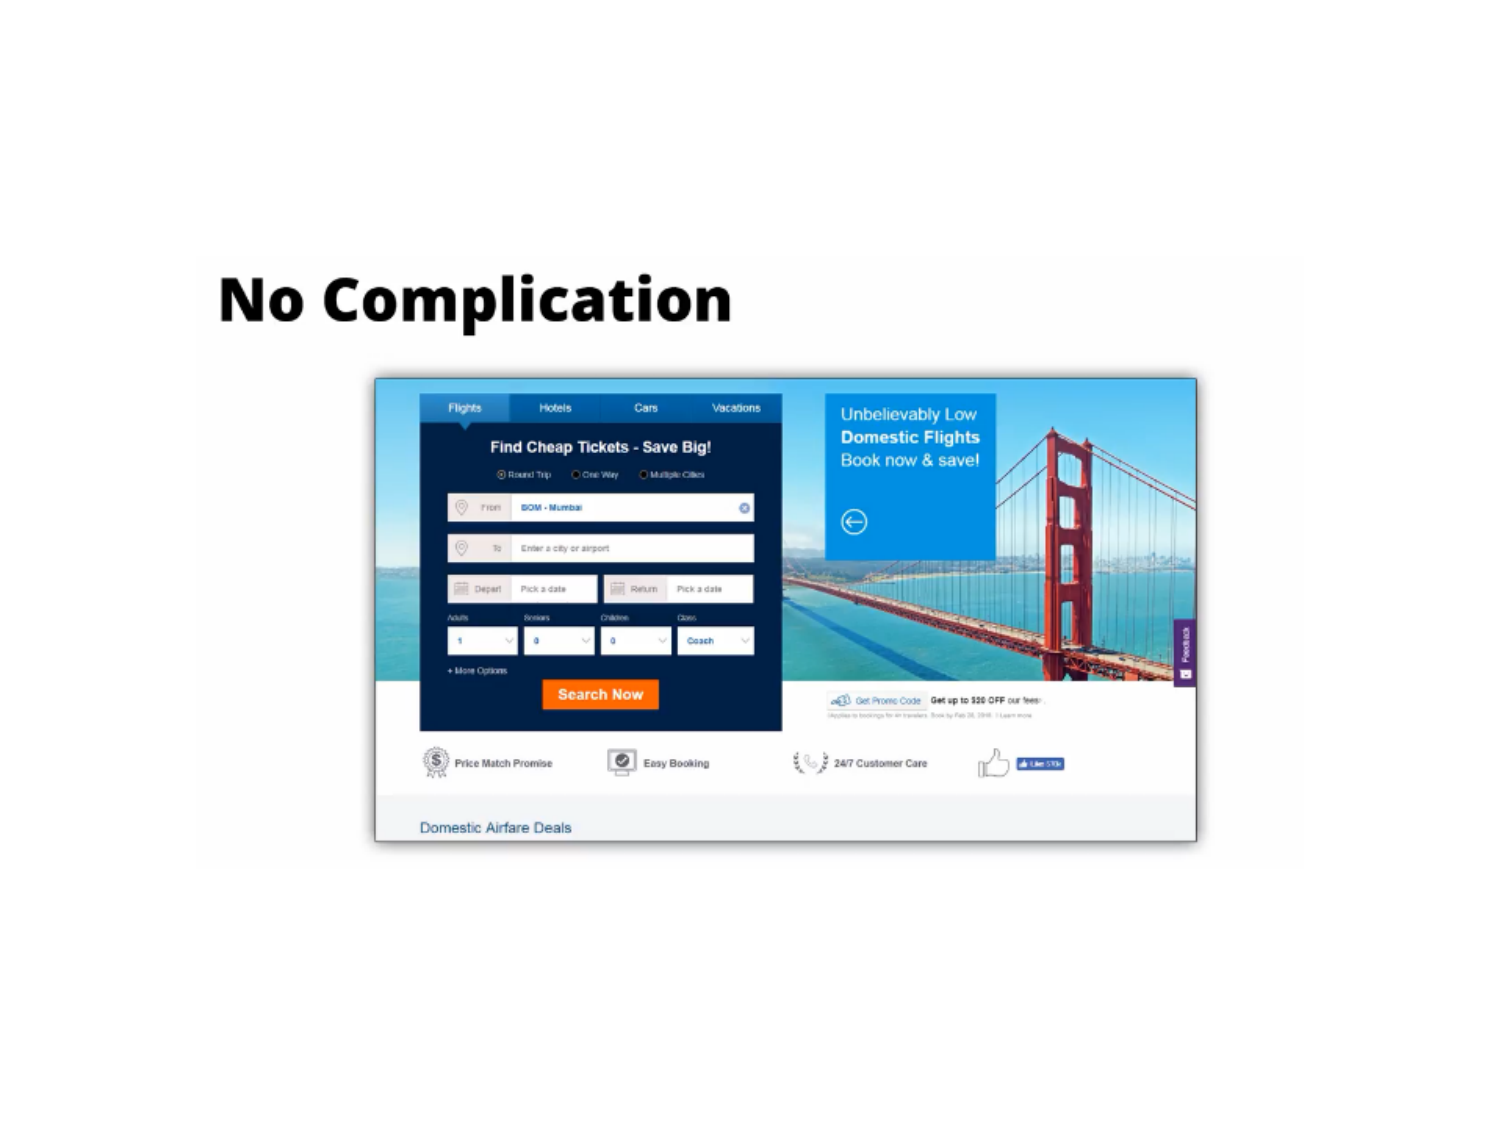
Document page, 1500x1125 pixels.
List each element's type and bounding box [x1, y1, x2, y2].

picture [196, 255, 1304, 869]
